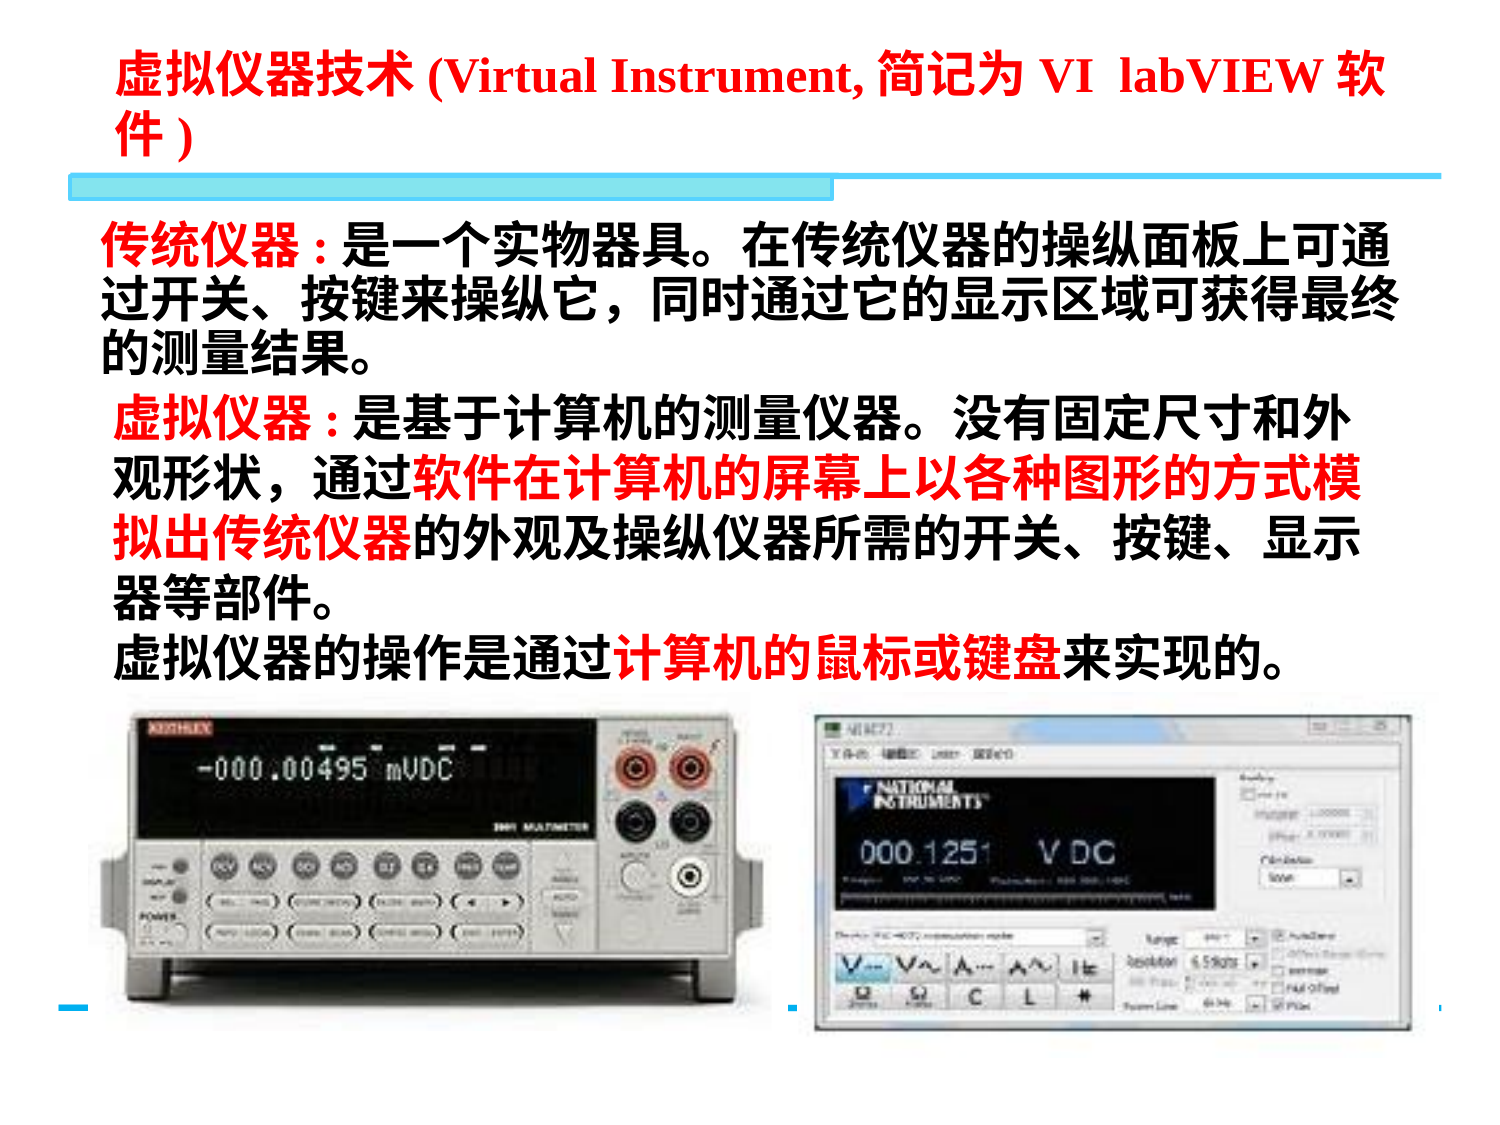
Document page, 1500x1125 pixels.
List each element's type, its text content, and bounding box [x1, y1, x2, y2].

picture [88, 692, 789, 1031]
picture [796, 692, 1439, 1058]
text_box 传统仪器:是一个实物器具。在传统仪器的操纵面板上可通过开关、按键来操纵它，同时通过它的显示区域可获得最终的测量结果。 [100, 220, 1412, 383]
text_box 虚拟仪器技术(Virtual Instrument,简记为VI labVIEW软件) [100, 42, 1459, 162]
text_box 虚拟仪器:是基于计算机的测量仪器。没有固定尺寸和外观形状，通过软件在计算机的屏幕上以各种图形的方式模拟出传统仪器的外观及操纵仪器所需的开关、按键、显示器等部件。 虚拟仪器的操作是通过计算机的鼠标或键盘来实现的。 [112, 386, 1400, 687]
